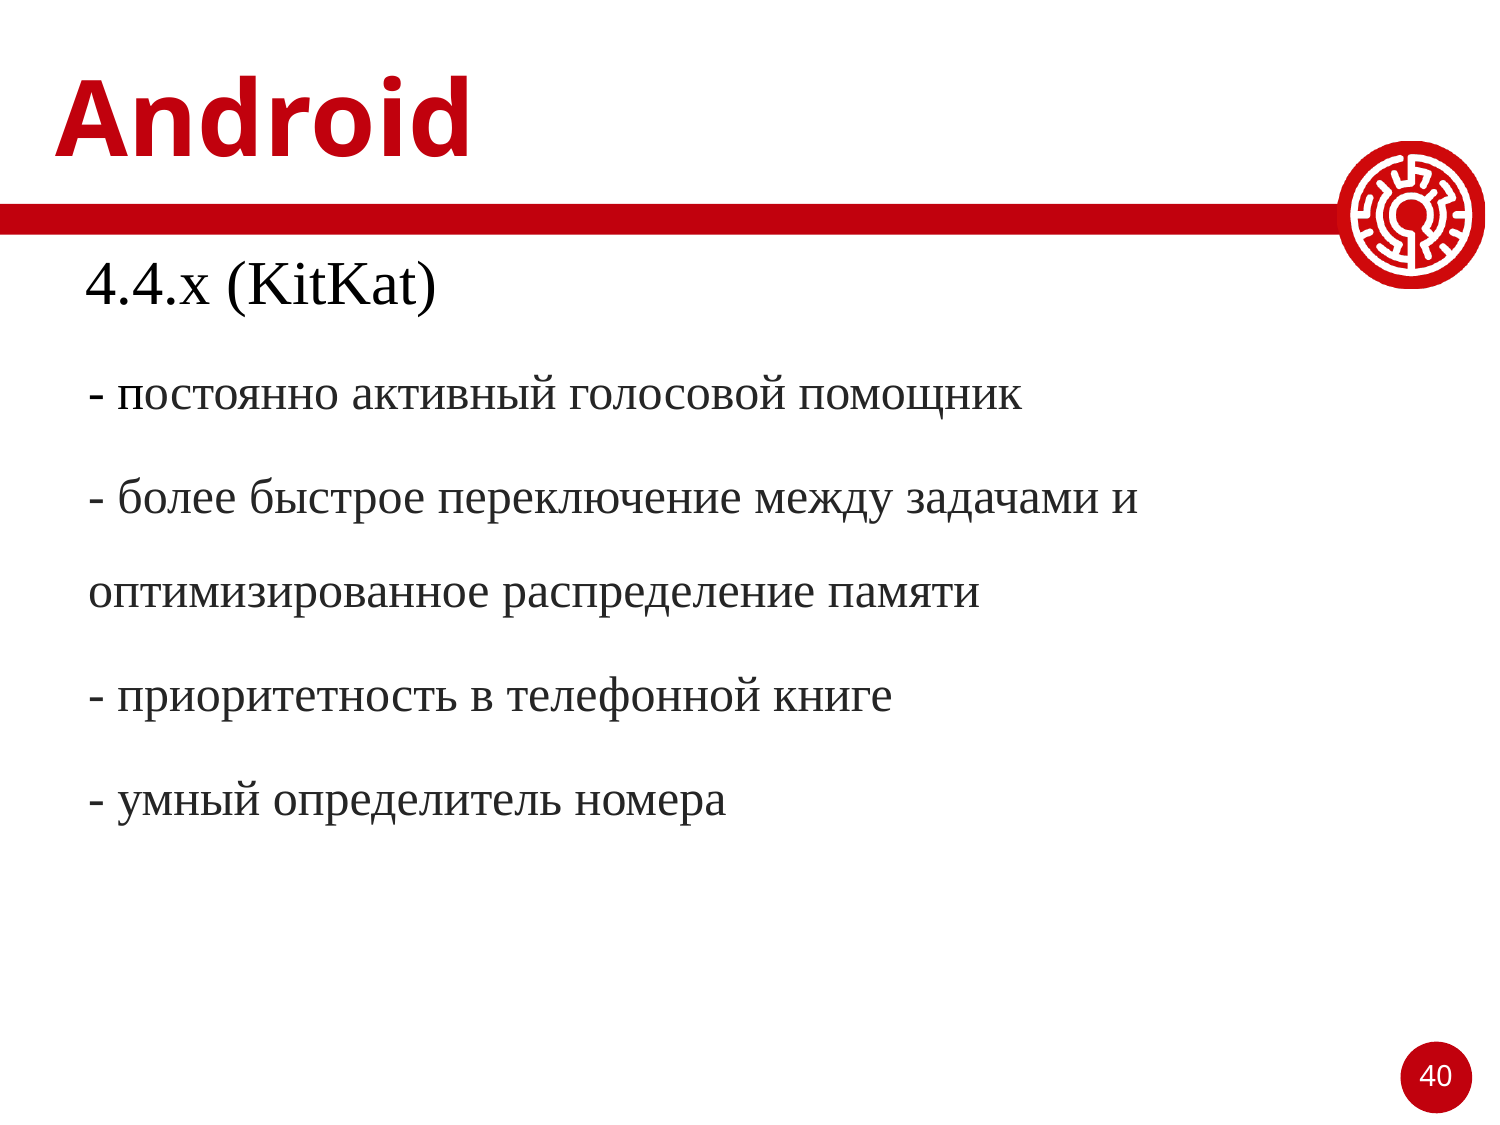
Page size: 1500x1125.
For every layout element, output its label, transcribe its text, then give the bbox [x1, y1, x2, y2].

list 4.4.x (KitKat) - постоянно активный голосовой помощник - более быстрое переключение между задачами и оптимизированное распределение памяти - приоритетность в телефонной книге - умный определитель номера [77, 253, 1314, 1009]
slide_number 40 [1410, 1051, 1462, 1104]
title Android [47, 41, 1282, 186]
picture [1337, 141, 1485, 289]
